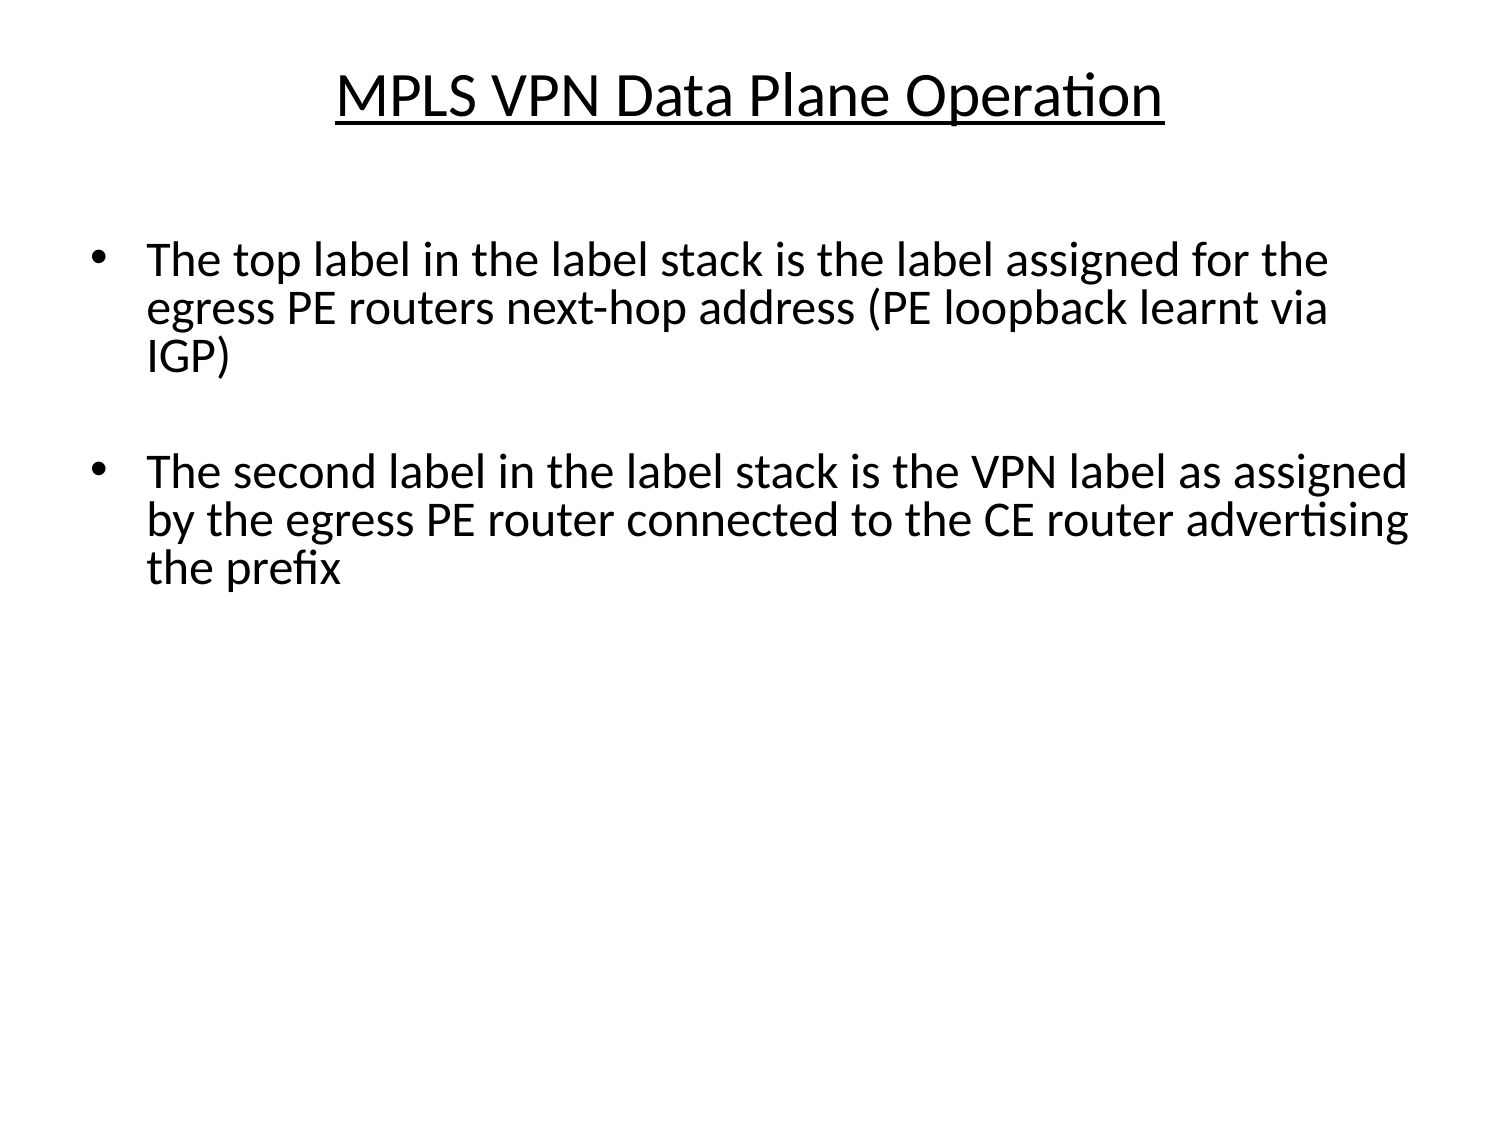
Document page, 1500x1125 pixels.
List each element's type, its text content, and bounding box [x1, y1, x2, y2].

list The top label in the label stack is the label assigned for the egress PE routers next-hop address (PE loopback learnt via IGP) The second label in the label stack is the VPN label as assigned by the egress PE router connected to the CE router advertising the prefix [75, 160, 1425, 1083]
title MPLS VPN Data Plane Operation [75, 45, 1425, 160]
